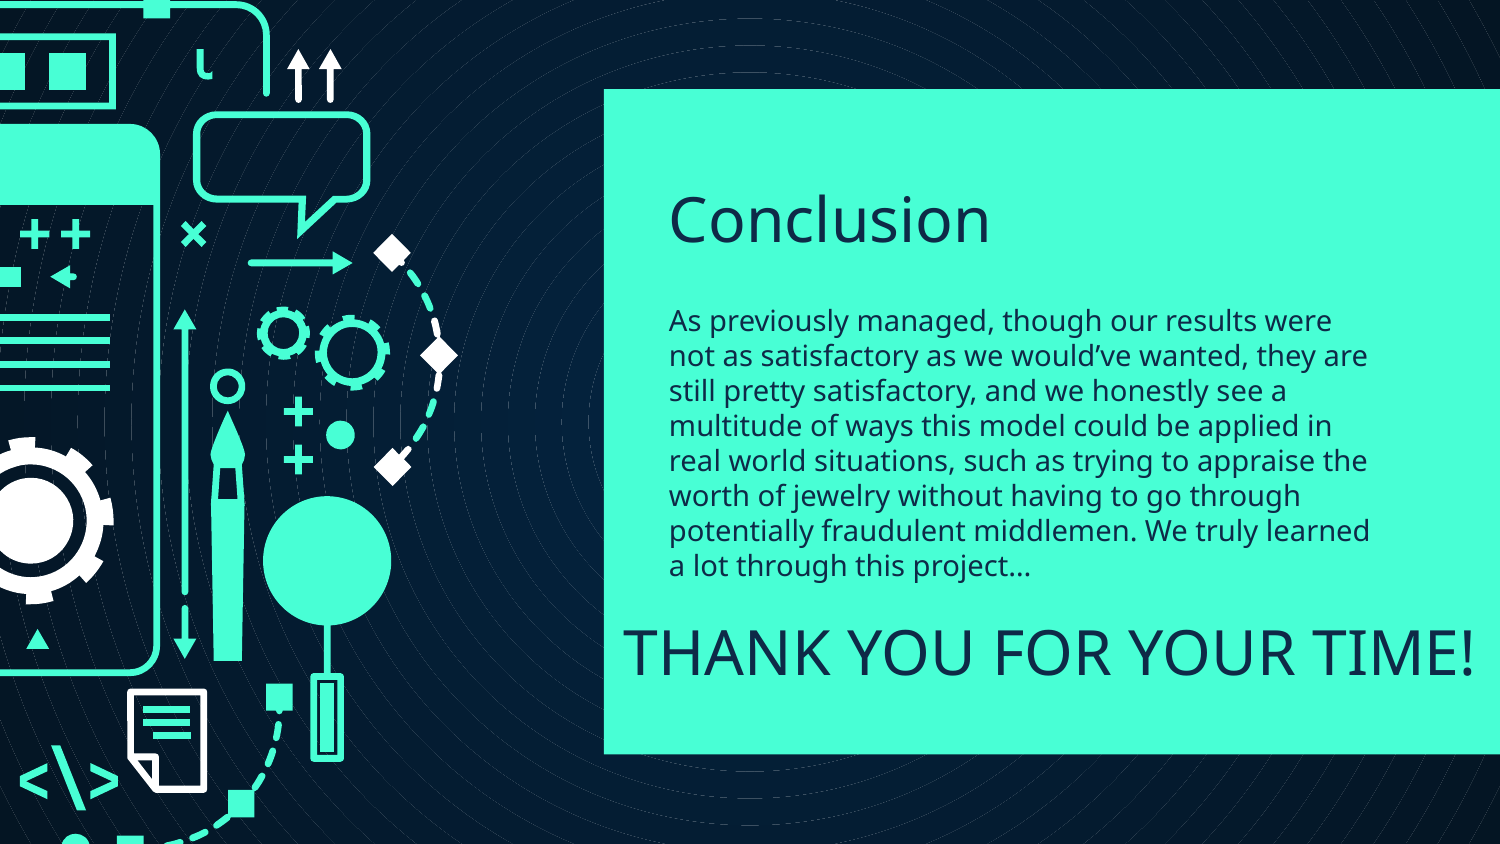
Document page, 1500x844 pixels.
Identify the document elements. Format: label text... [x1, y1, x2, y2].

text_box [0, 0, 459, 844]
subtitle As previously managed, though our results were not as satisfactory as we would’ve wanted, they are still pretty satisfactory, and we honestly see a multitude of ways this model could be applied in real world situations, such as trying to appraise the worth of jewelry without having to go through potentially fraudulent middlemen. We truly learned a lot through this project… [653, 287, 1388, 596]
text_box THANK YOU FOR YOUR TIME! [608, 603, 1500, 703]
title Conclusion [653, 170, 1241, 271]
